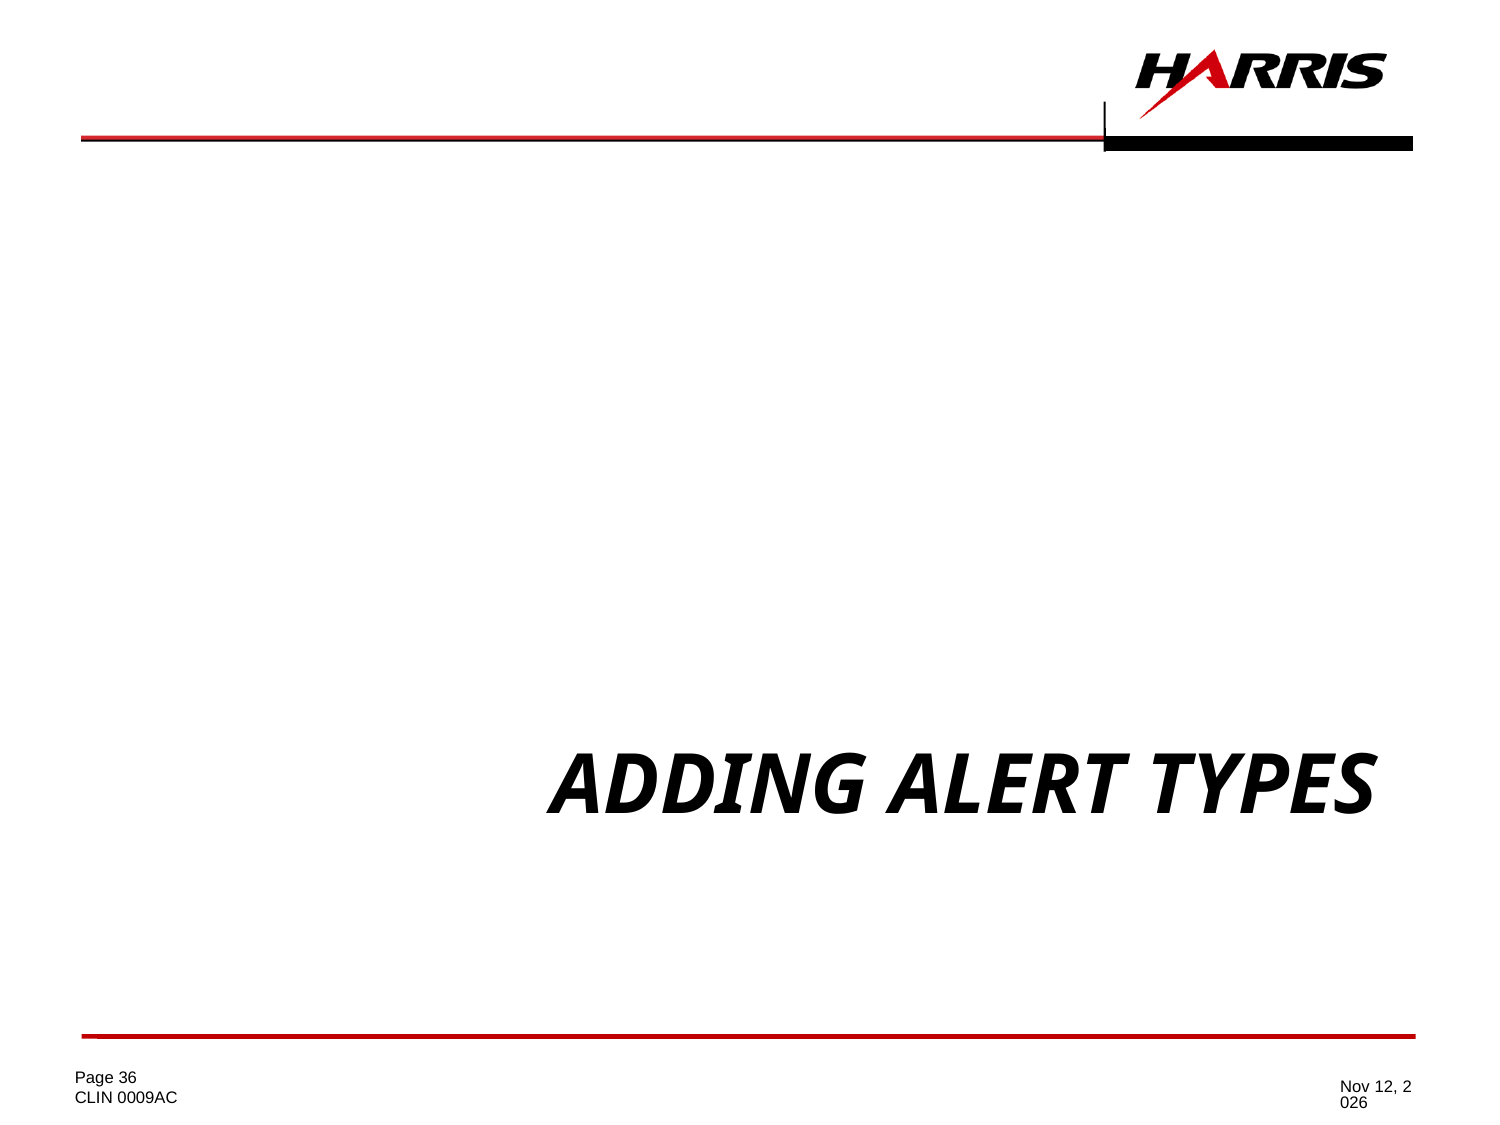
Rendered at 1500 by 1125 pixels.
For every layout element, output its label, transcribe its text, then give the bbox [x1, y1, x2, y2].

title Adding Alert Types [118, 722, 1394, 947]
picture [1135, 49, 1387, 119]
slide_number 6-Oct-14 [1324, 1063, 1435, 1108]
